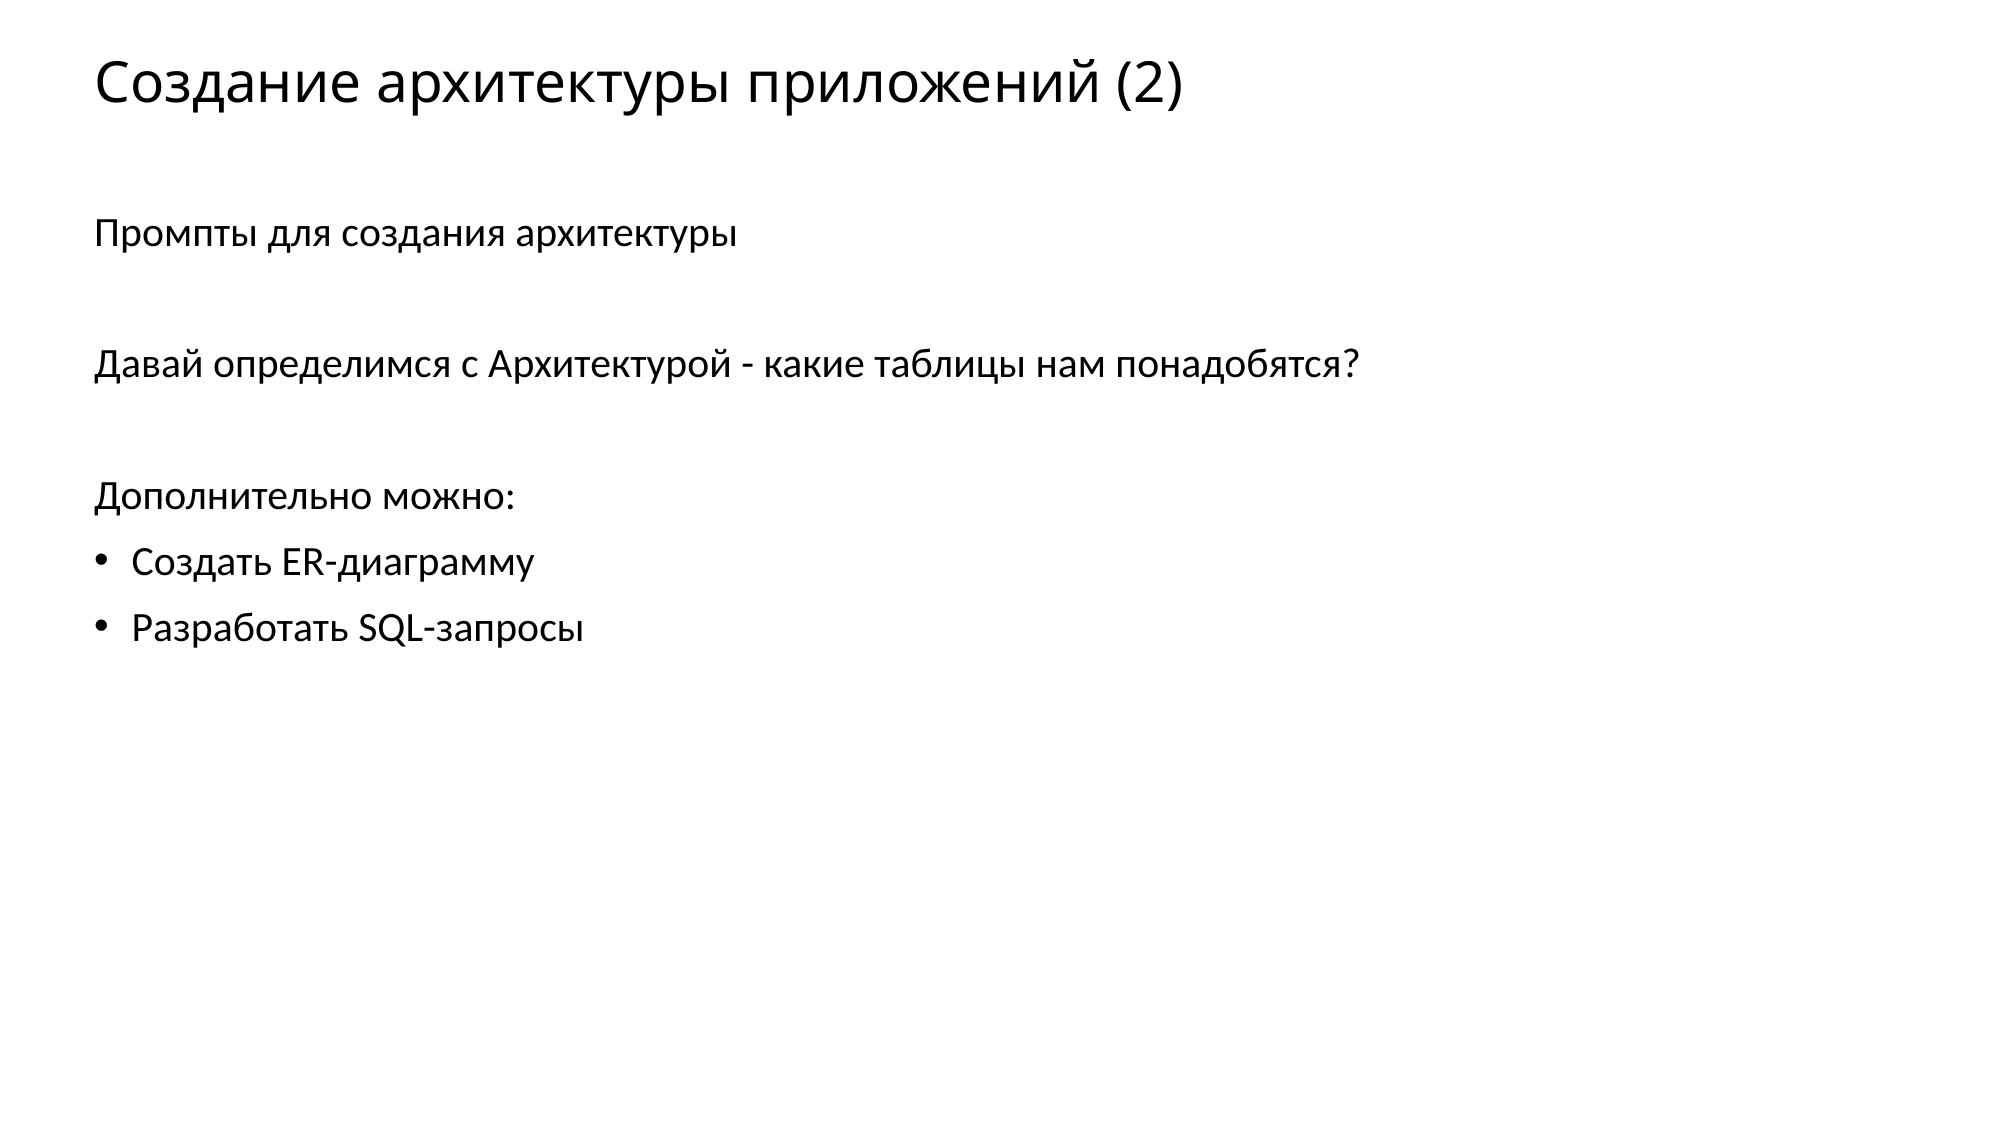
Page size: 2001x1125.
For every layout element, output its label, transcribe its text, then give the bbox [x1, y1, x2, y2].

title Создание архитектуры приложений (2) [79, 45, 1863, 123]
text_box Промпты для создания архитектуры Давай определимся с Архитектурой - какие таблицы нам понадобятся? Дополнительно можно: Создать ER-диаграмму Разработать SQL-запросы [79, 131, 1863, 1087]
